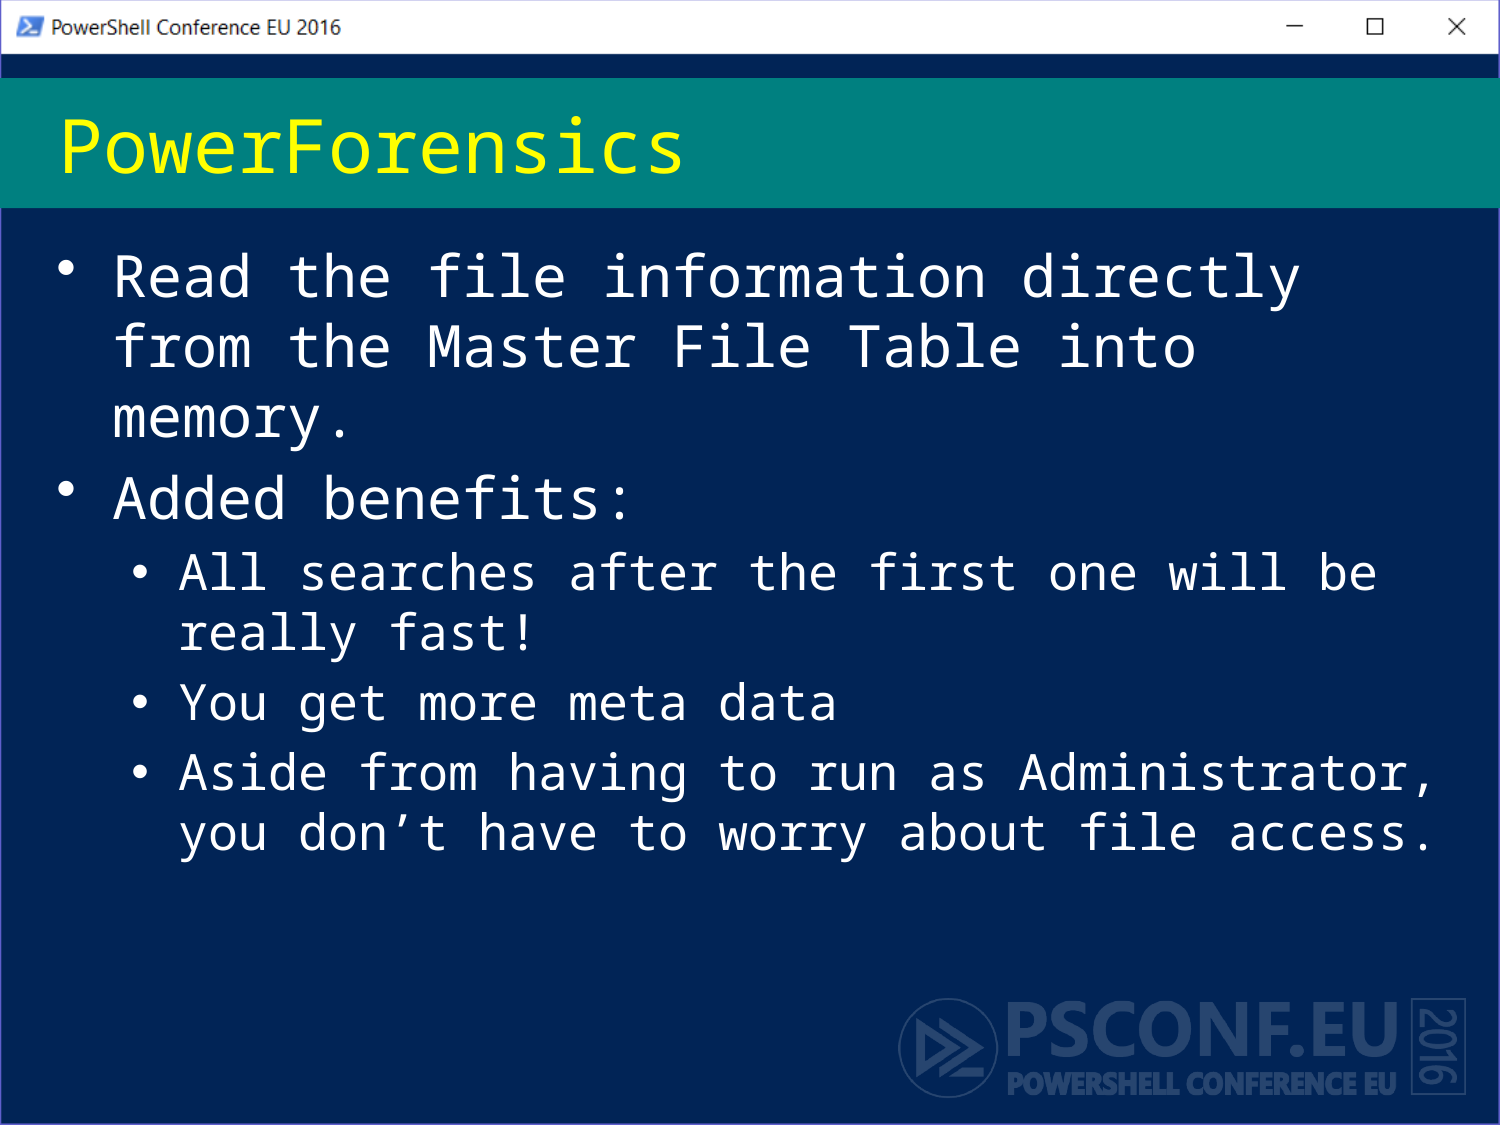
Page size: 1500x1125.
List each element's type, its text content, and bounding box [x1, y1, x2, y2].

title PowerForensics [0, 78, 1500, 209]
picture [0, 0, 1500, 78]
list Read the file information directly from the Master File Table into memory. Added benefits: All searches after the first one will be really fast! You get more meta data Aside from having to run as Administrator, you don’t have to worry about file access. [41, 231, 1459, 1094]
picture [0, 209, 1500, 1125]
